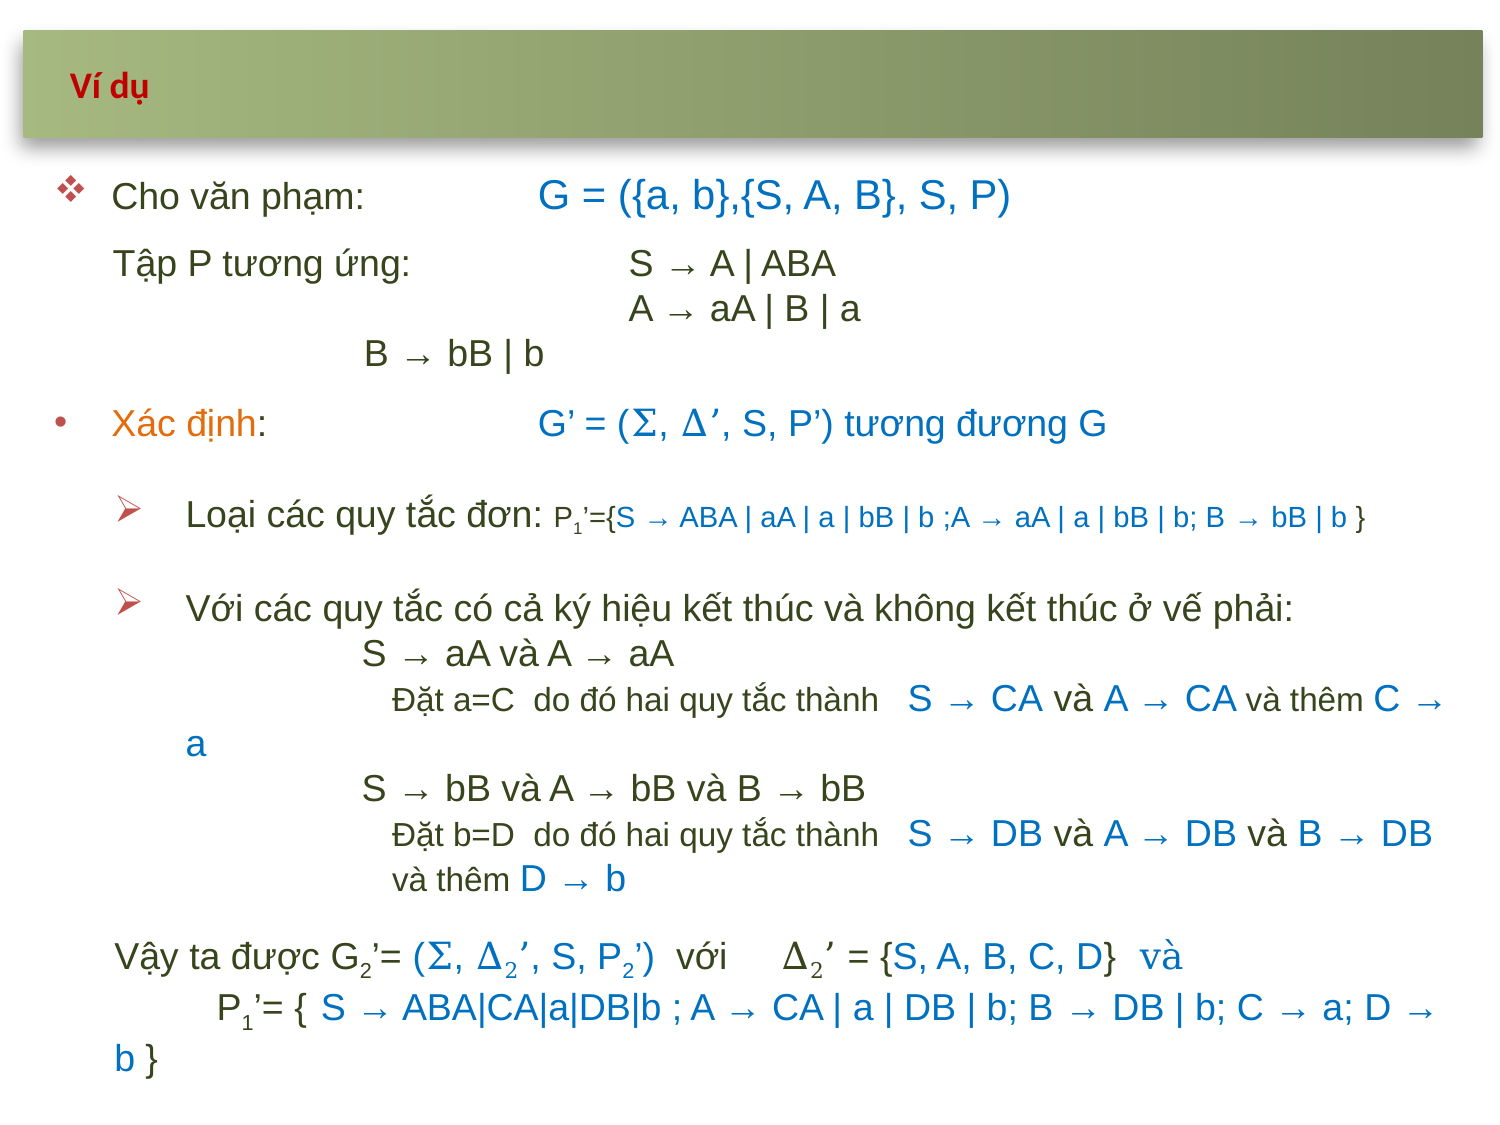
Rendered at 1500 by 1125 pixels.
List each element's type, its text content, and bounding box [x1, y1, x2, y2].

text_box Ví dụ [23, 30, 1483, 138]
text_box Cho văn phạm: G = ({a, b},{S, A, B}, S, P) Tập P tương ứng: S → A | ABA A → aA | B | a B → bB | b Xác định: G’ = (Σ, Δ’, S, P’) tương đương G Loại các quy tắc đơn: P1’={S → ABA | aA | a | bB | b ;A → aA | a | bB | b; B → bB | b } Với các quy tắc có cả ký hiệu kết thúc và không kết thúc ở vế phải: S → aA và A → aA Đặt a=C do đó hai quy tắc thành S → CA và A → CA và thêm C → a S → bB và A → bB và B → bB Đặt b=D do đó hai quy tắc thành S → DB và A → DB và B → DB và thêm D → b Vậy ta được G2’= (Σ, Δ2’, S, P2’) với Δ2’ = {S, A, B, C, D} và P1’= { S → ABA|CA|a|DB|b ; A → CA | a | DB | b; B → DB | b; C → a; D → b } [38, 163, 1468, 988]
